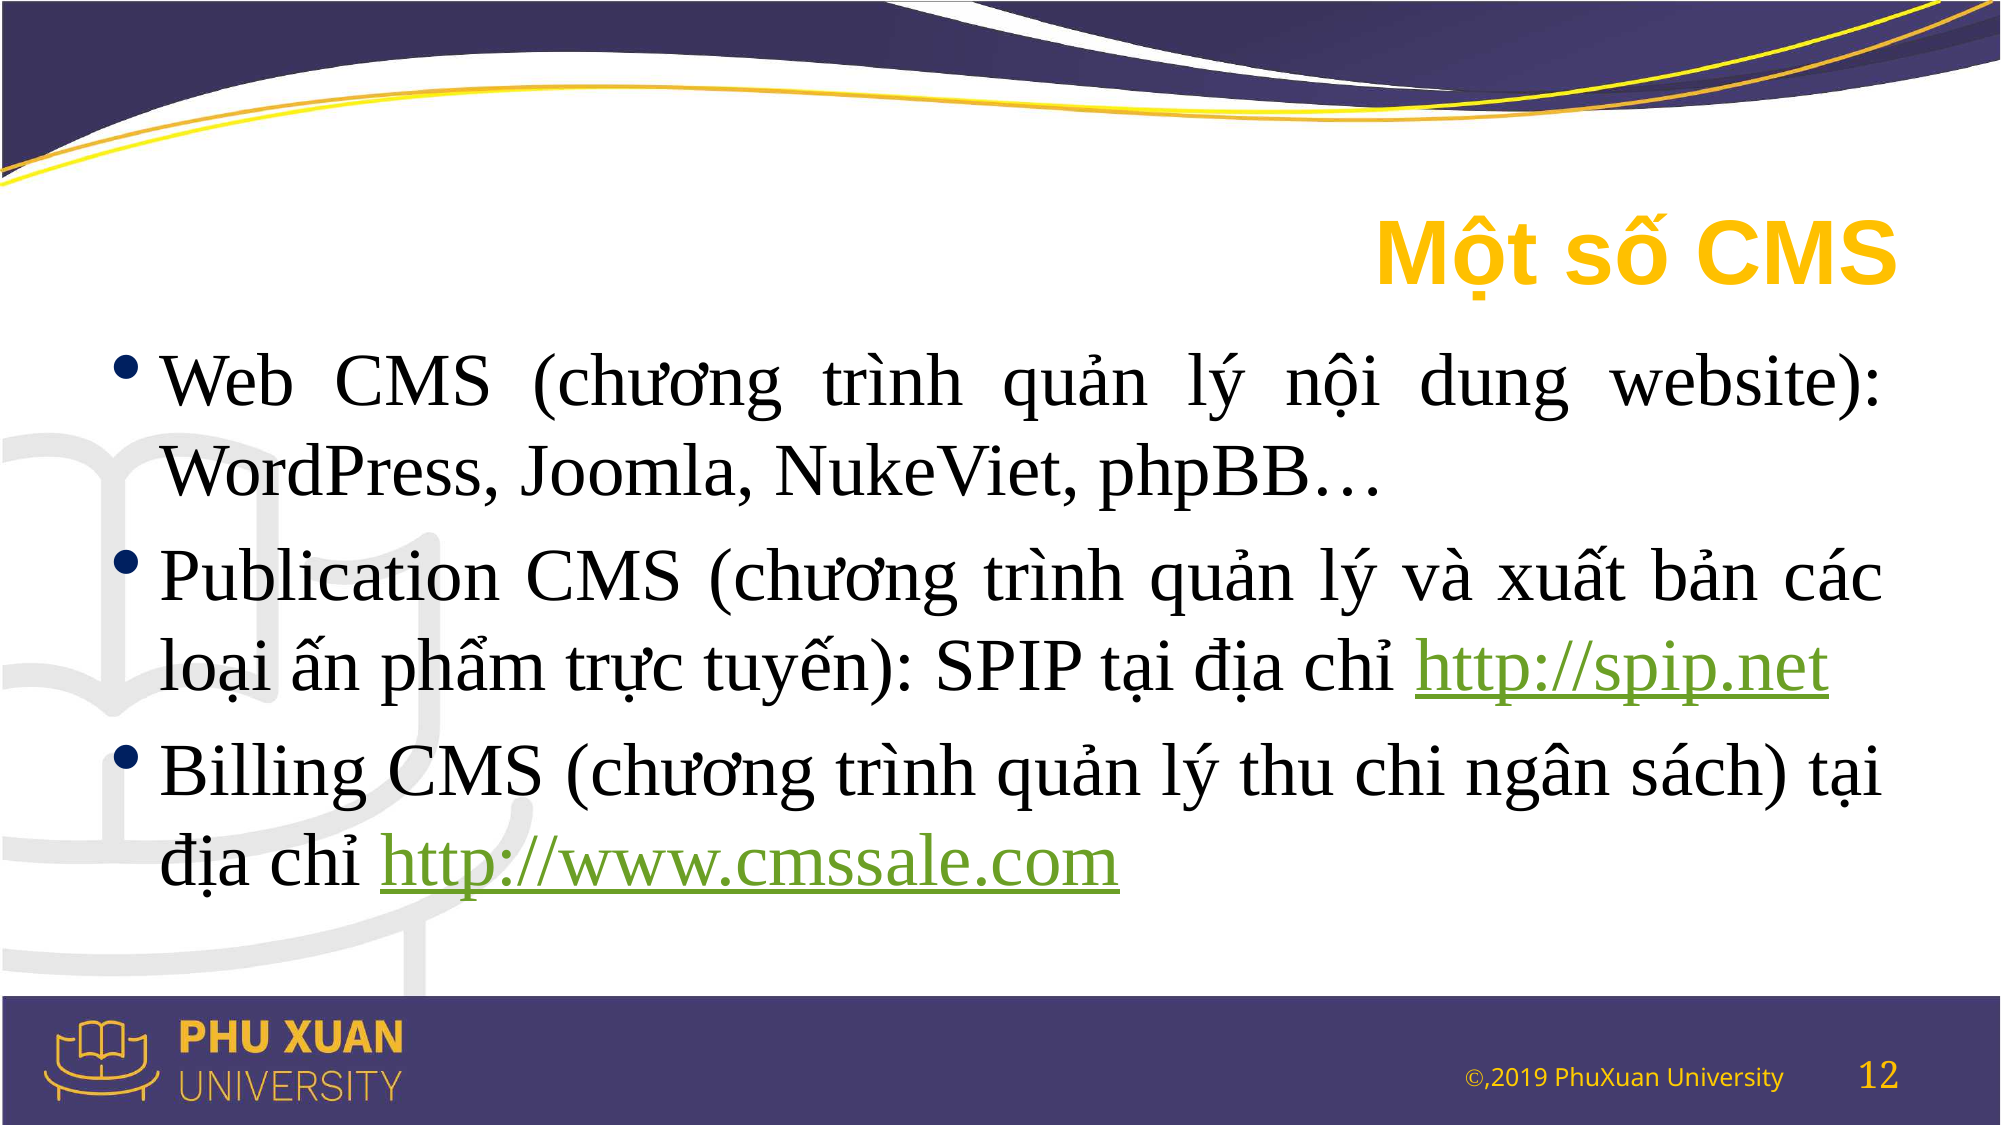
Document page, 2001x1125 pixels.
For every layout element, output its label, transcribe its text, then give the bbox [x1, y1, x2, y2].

list Web CMS (chương trình quản lý nội dung website): WordPress, Joomla, NukeViet, phpBB… Publication CMS (chương trình quản lý và xuất bản các loại ấn phẩm trực tuyến): SPIP tại địa chỉ http://spip.net Billing CMS (chương trình quản lý thu chi ngân sách) tại địa chỉ http://www.cmssale.com [99, 322, 1900, 1043]
slide_number 12 [1733, 1042, 1900, 1103]
picture [0, 0, 2001, 1125]
title Một số CMS [99, 115, 1900, 304]
